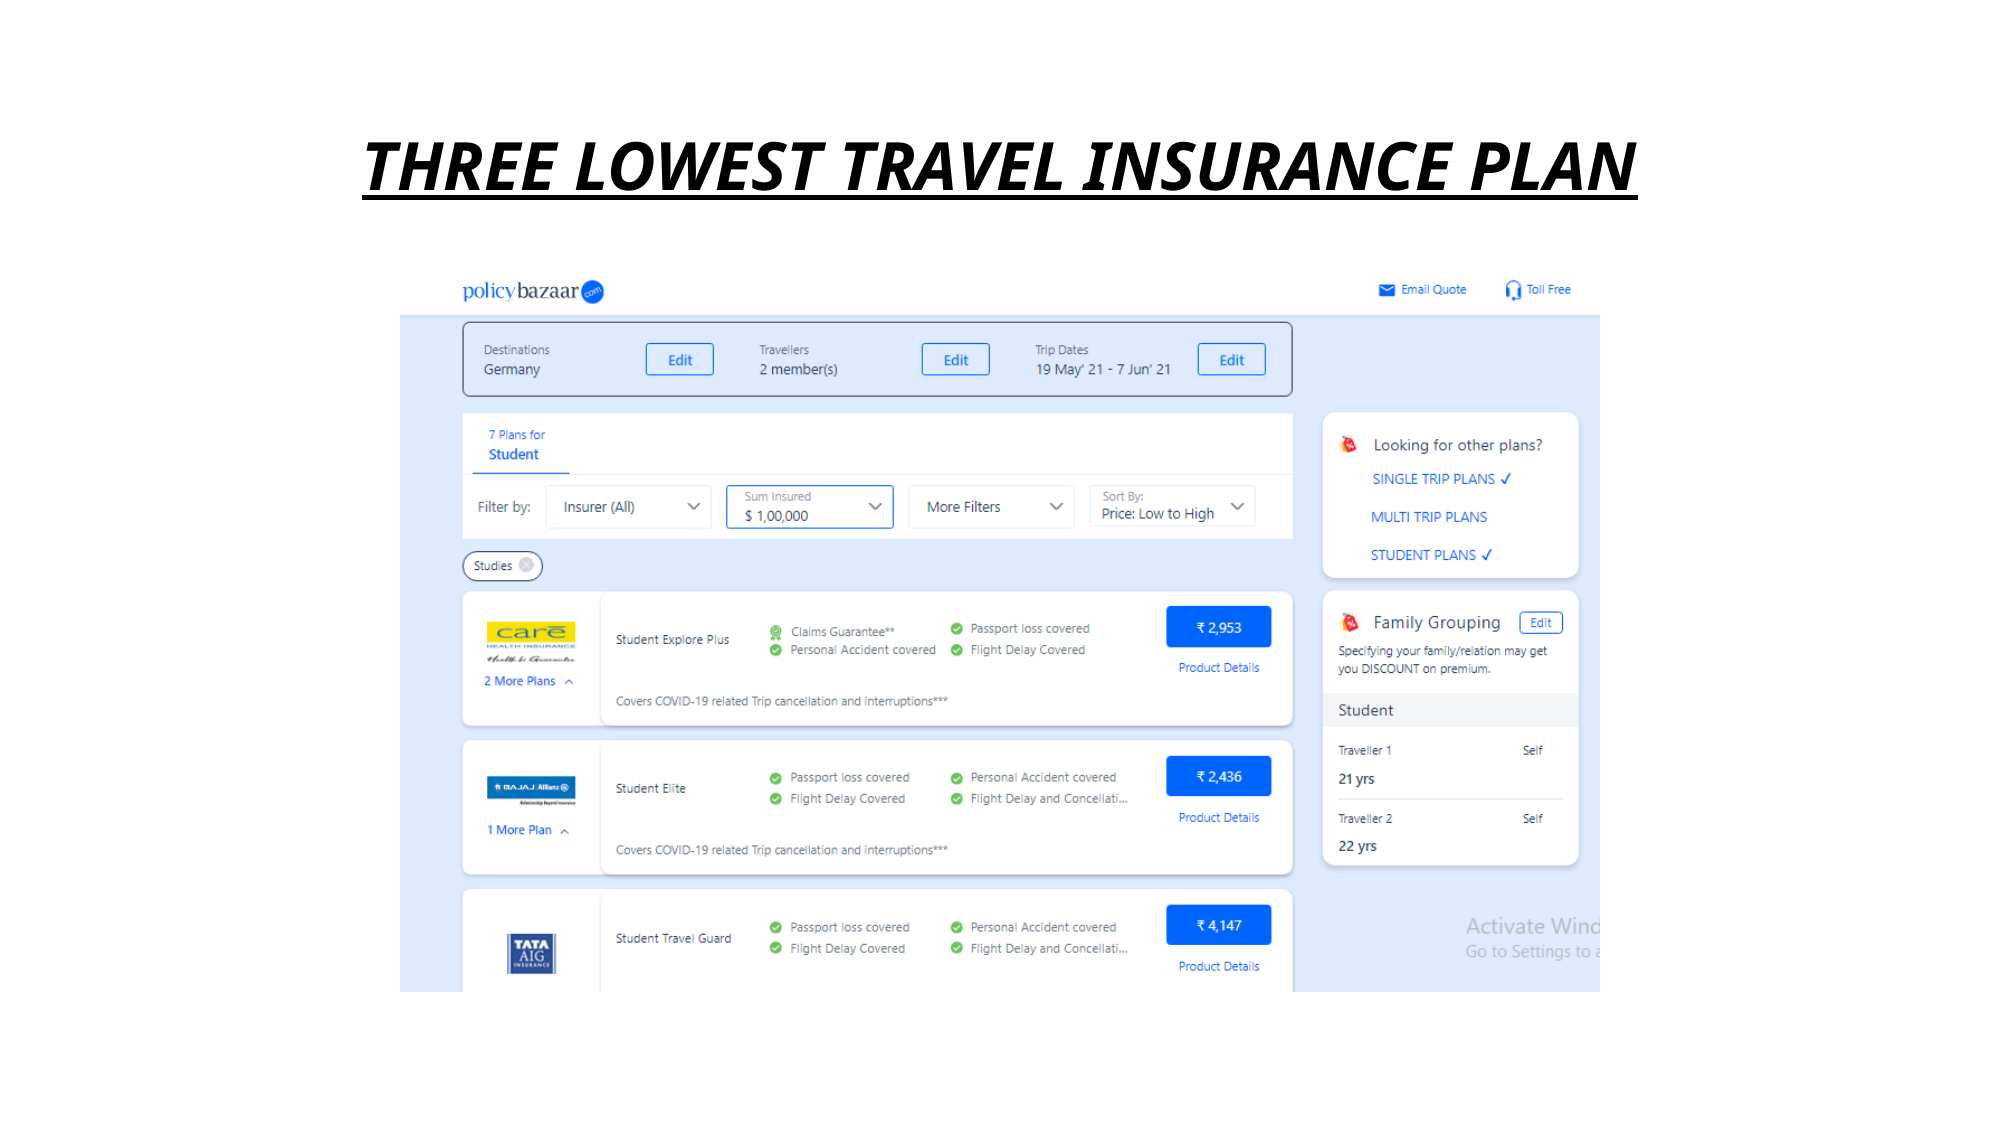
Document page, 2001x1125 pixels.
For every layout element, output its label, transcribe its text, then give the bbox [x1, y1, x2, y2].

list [400, 277, 1600, 992]
title THREE LOWEST TRAVEL INSURANCE PLAN [137, 59, 1863, 278]
